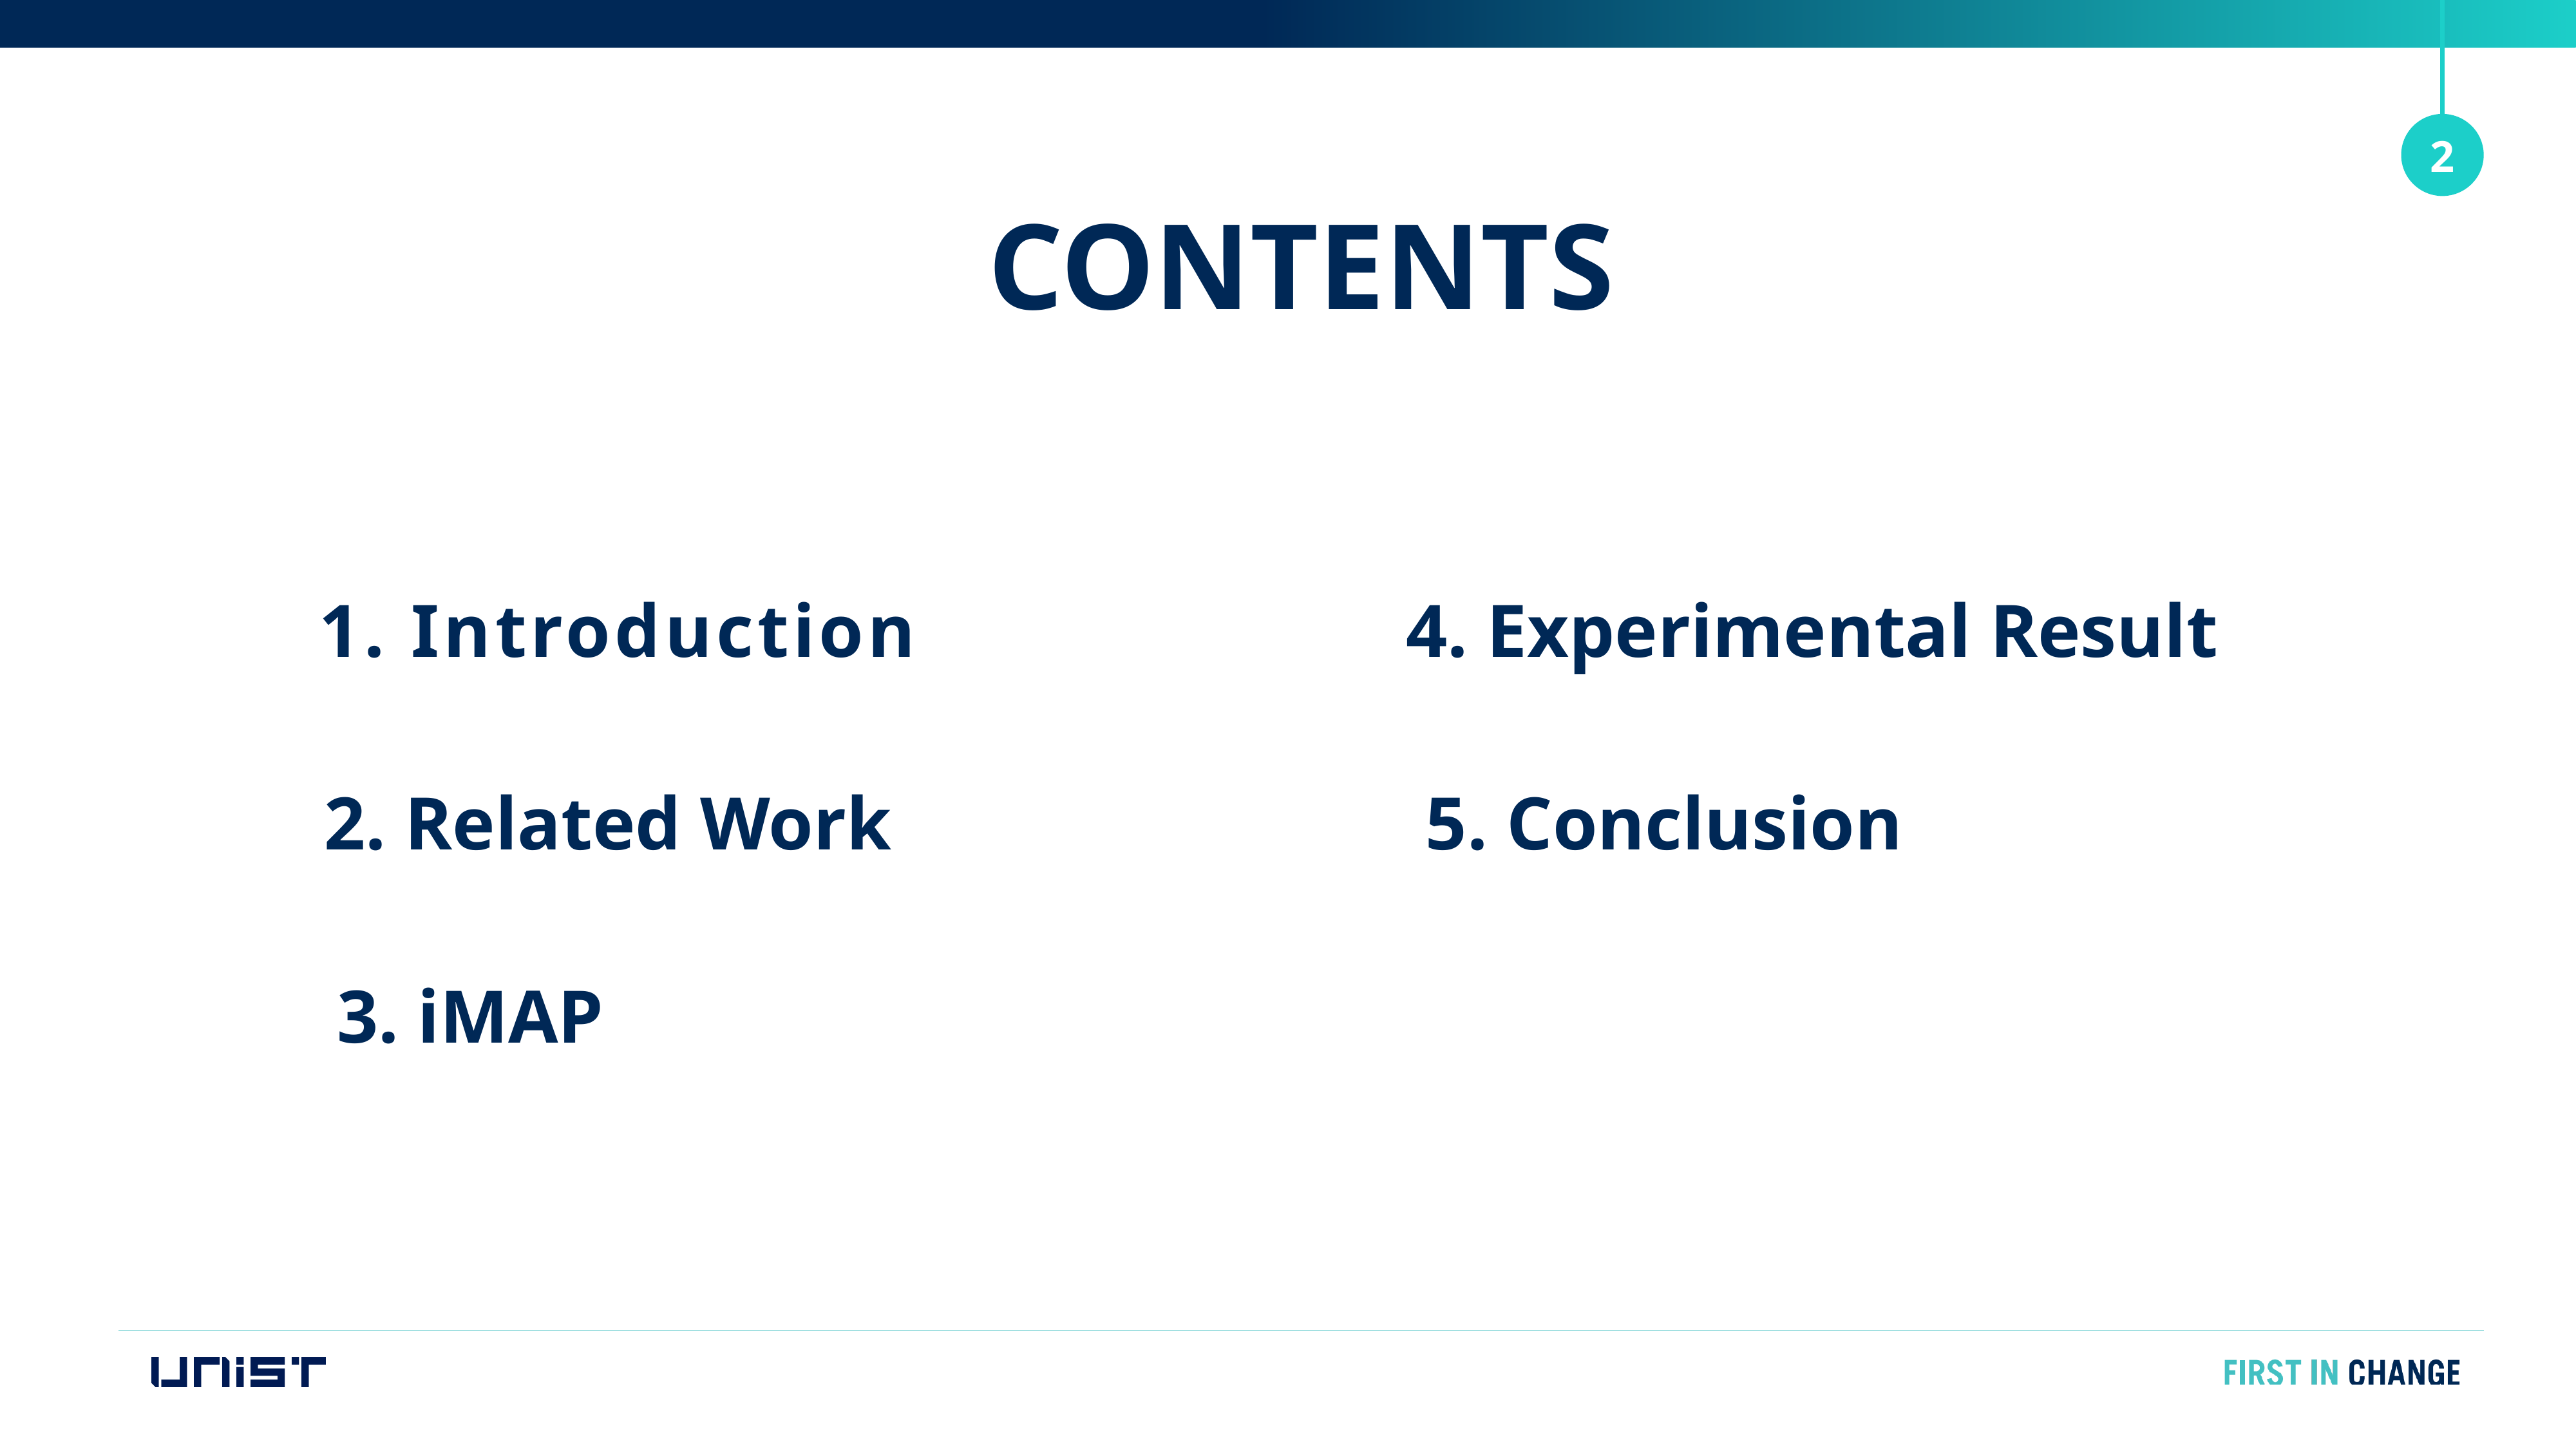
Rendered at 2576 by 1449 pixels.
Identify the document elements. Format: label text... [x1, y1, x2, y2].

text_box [0, 0, 2576, 196]
picture [2224, 1359, 2460, 1385]
text_box 4. Experimental Result [1396, 580, 2228, 676]
text_box 2. Related Work [314, 772, 902, 869]
text_box 5. Conclusion [1416, 772, 1913, 869]
text_box CONTENTS [978, 196, 1624, 338]
picture [151, 1357, 326, 1387]
text_box 1. Introduction [309, 580, 926, 676]
text_box 3. iMAP [327, 965, 614, 1063]
